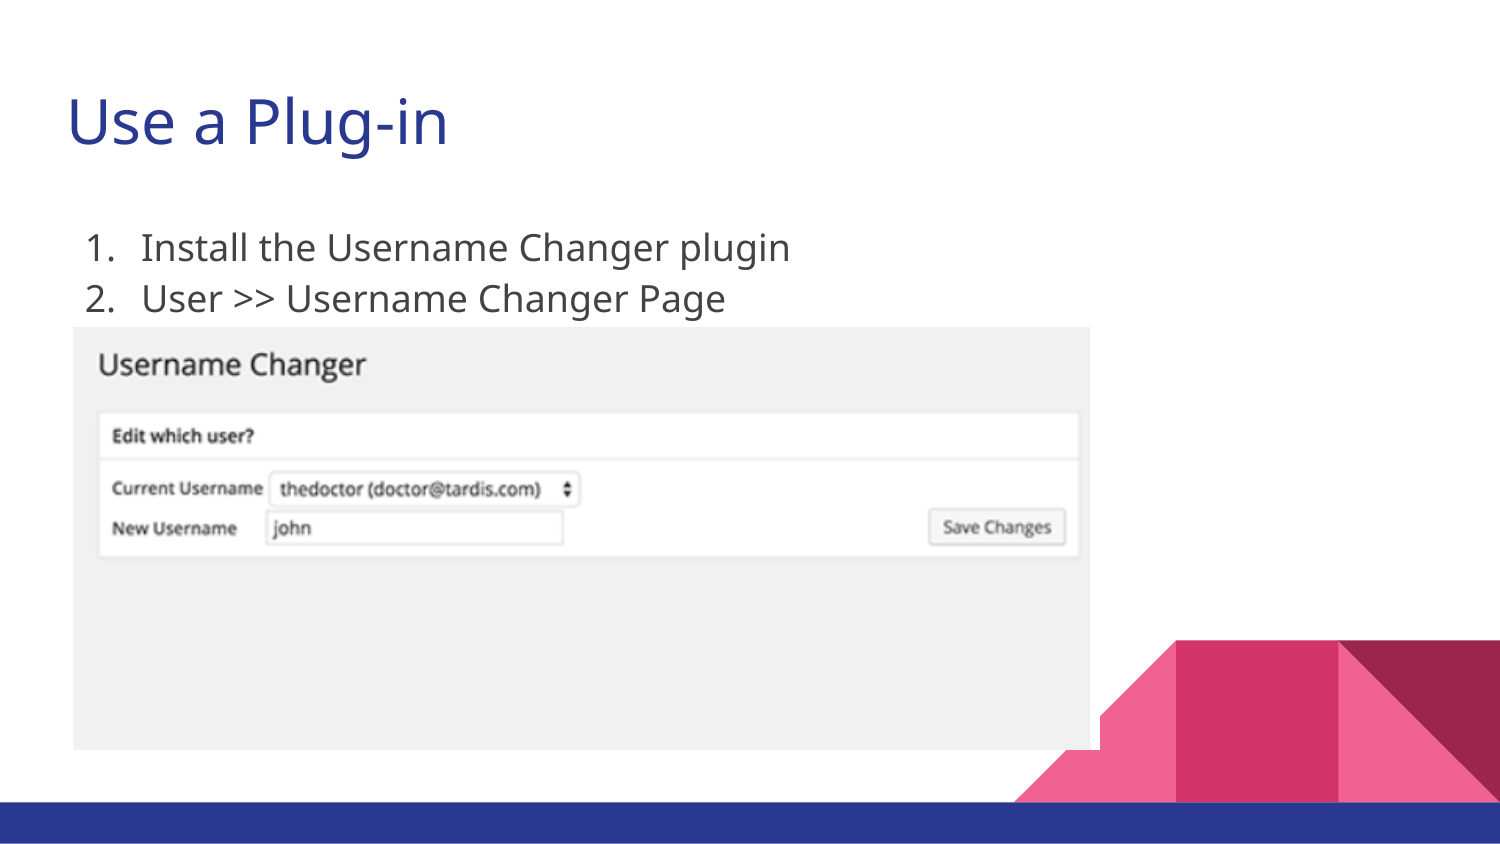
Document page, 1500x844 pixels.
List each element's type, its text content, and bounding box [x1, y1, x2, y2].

list Install the Username Changer plugin User >> Username Changer Page [51, 201, 1449, 750]
picture [72, 327, 1100, 750]
title Use a Plug-in [51, 67, 1449, 167]
